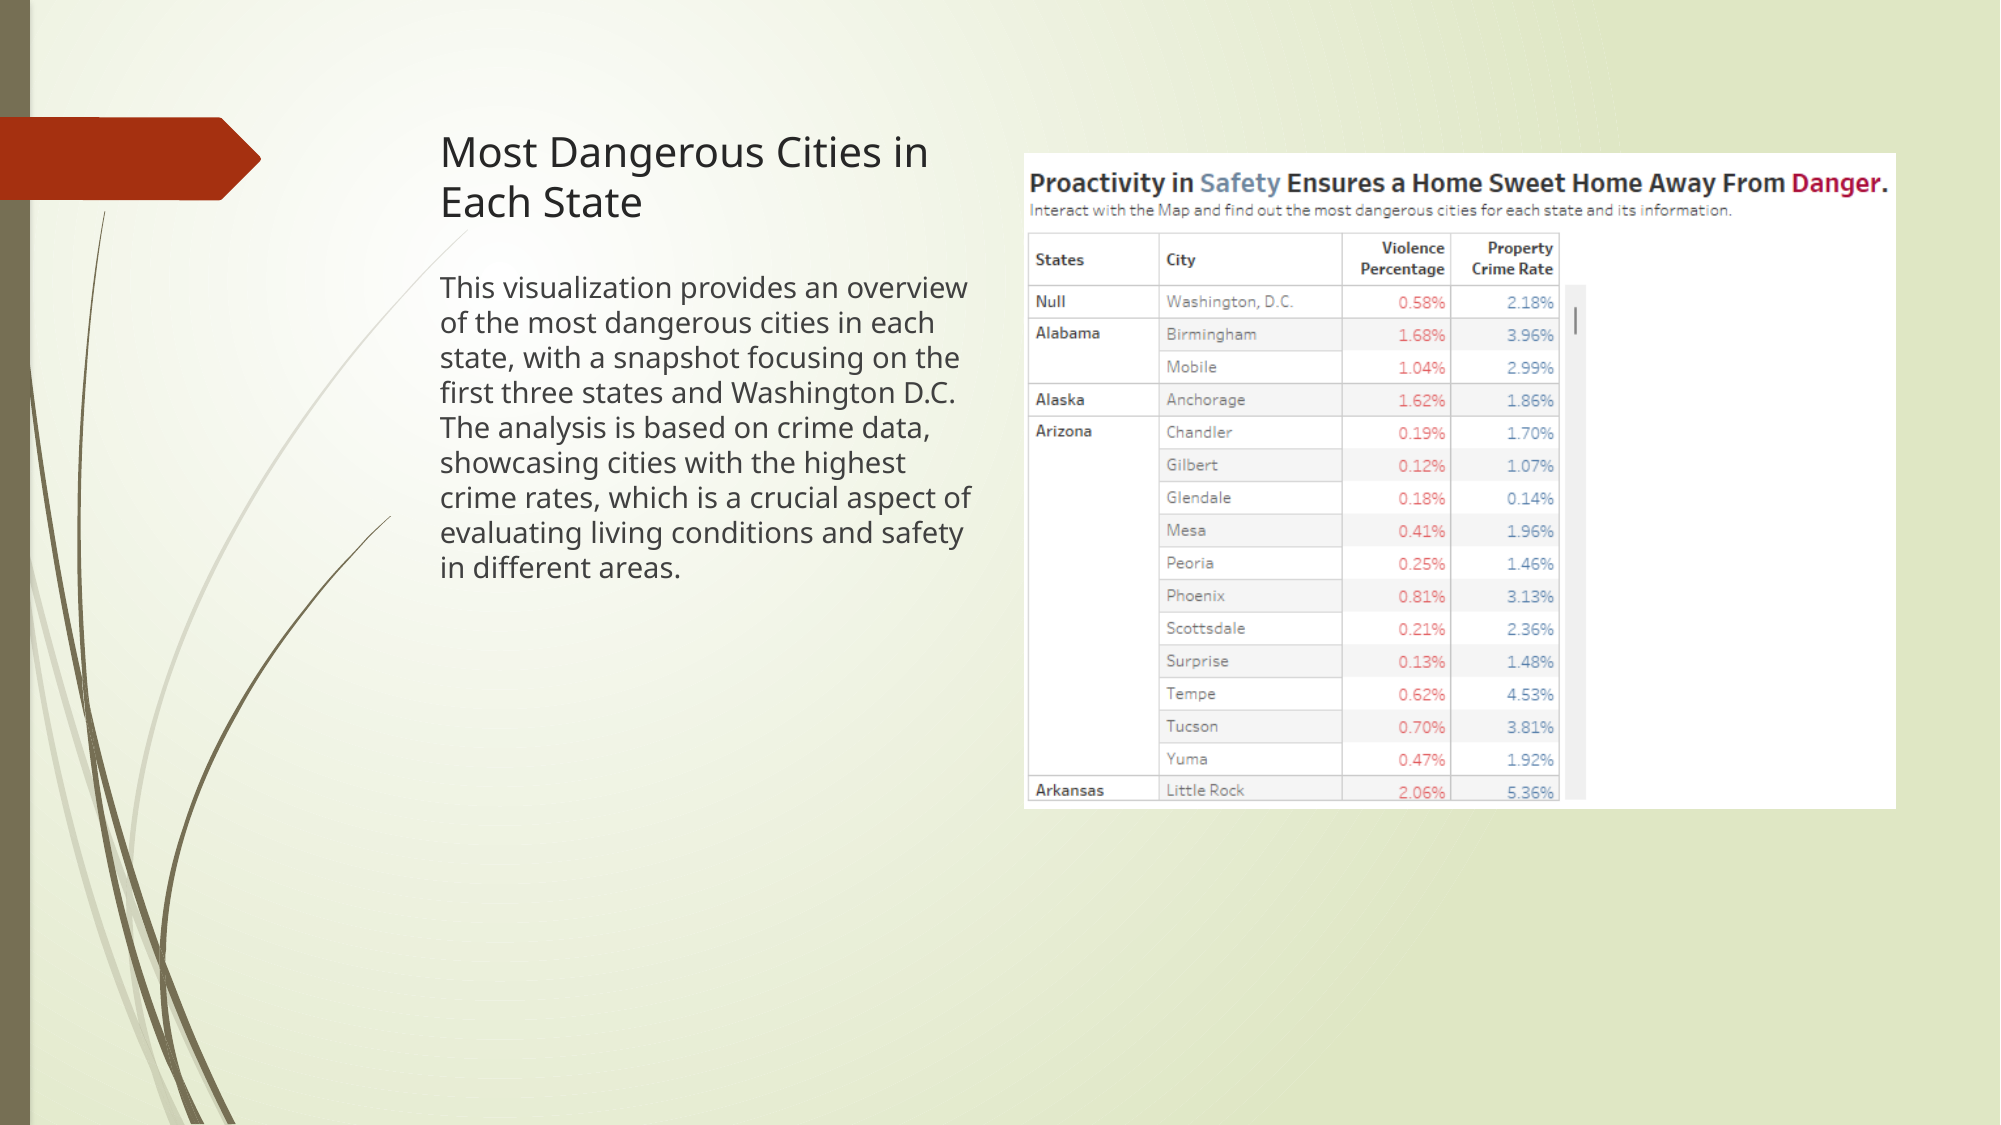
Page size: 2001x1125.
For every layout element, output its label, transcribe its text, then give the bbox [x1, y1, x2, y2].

list This visualization provides an overview of the most dangerous cities in each state, with a snapshot focusing on the first three states and Washington D.C. The analysis is based on crime data, showcasing cities with the highest crime rates, which is a crucial aspect of evaluating living conditions and safety in different areas. [424, 262, 1000, 962]
title Most Dangerous Cities in Each State [424, 73, 1000, 234]
picture [1024, 152, 1896, 809]
